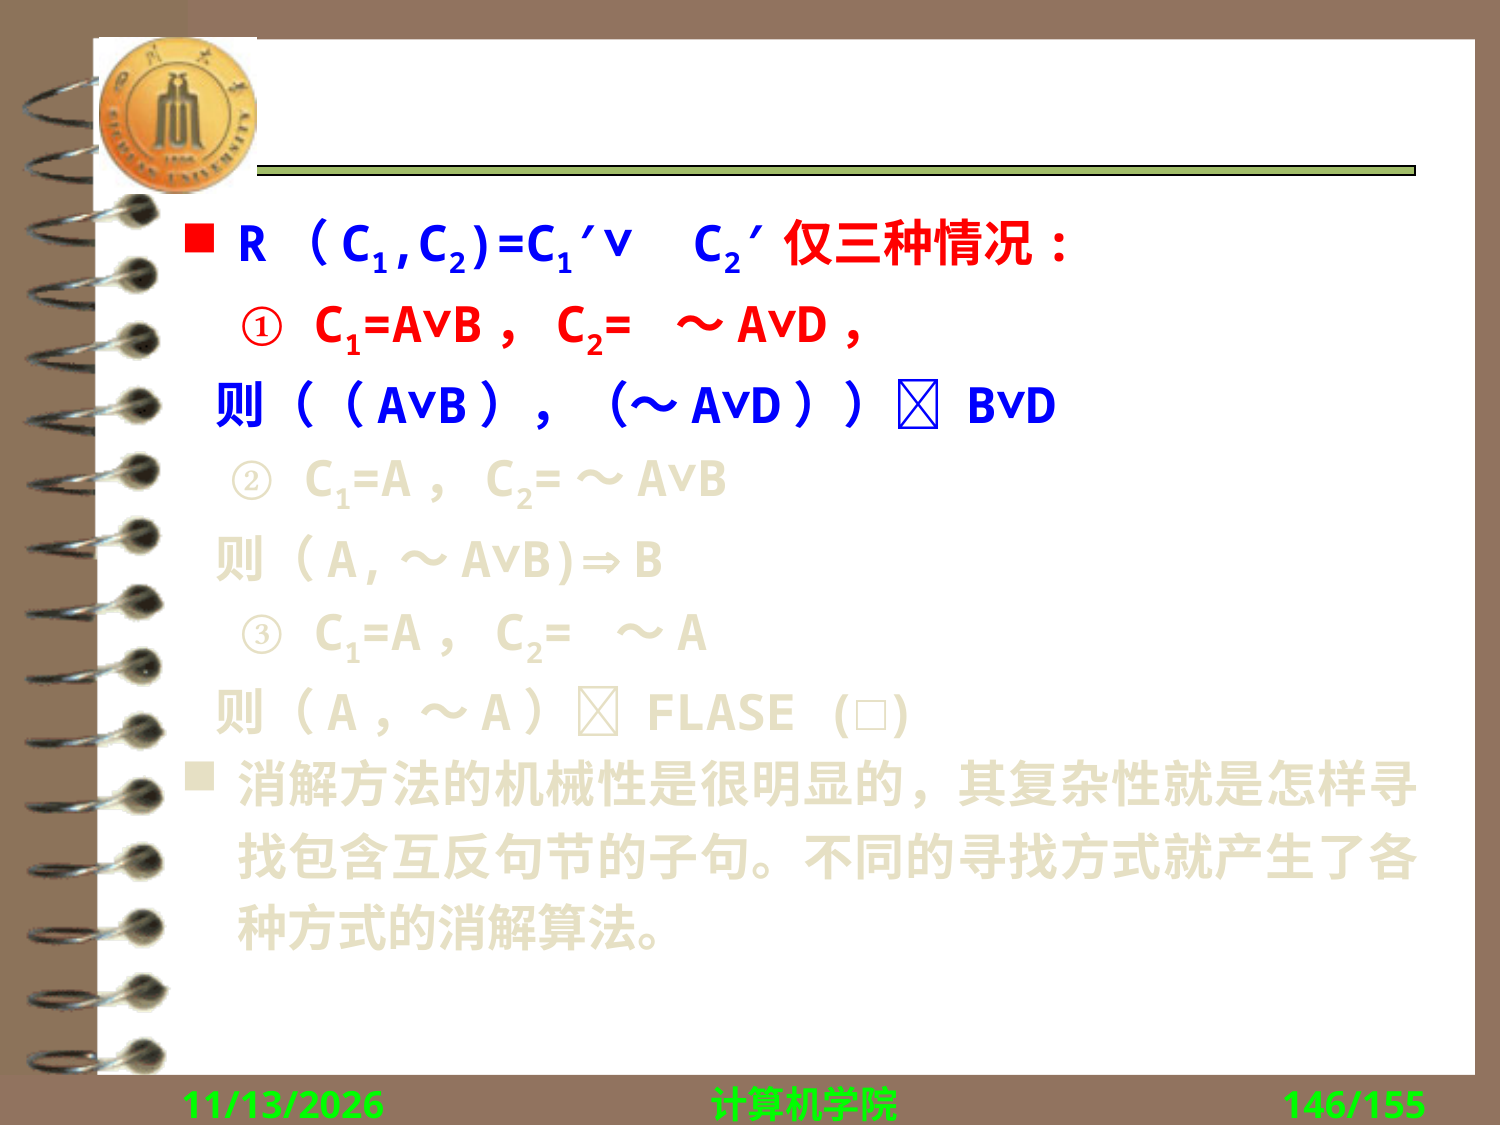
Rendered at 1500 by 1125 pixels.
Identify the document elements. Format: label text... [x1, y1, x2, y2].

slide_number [166, 1073, 479, 1100]
footer 计算机学院 [479, 1073, 1128, 1100]
picture [0, 0, 257, 1075]
list R（C1,C2)=C1′∨ C2′仅三种情况: ① C1=A∨B，C2= ～A∨D， 则（（A∨B），（～A∨D）） B∨D ② C1=A，C2=～A∨B 则（A,～A∨B) B ③ C1=A，C2= ～A 则（A，～A） FLASE (□) 消解方法的机械性是很明显的，其复杂性就是怎样寻找包含互反句节的子句。不同的寻找方式就产生了各种方式的消解算法。 [174, 191, 1425, 923]
slide_number 146/155 [1128, 1073, 1442, 1100]
text_box [212, 49, 1415, 168]
